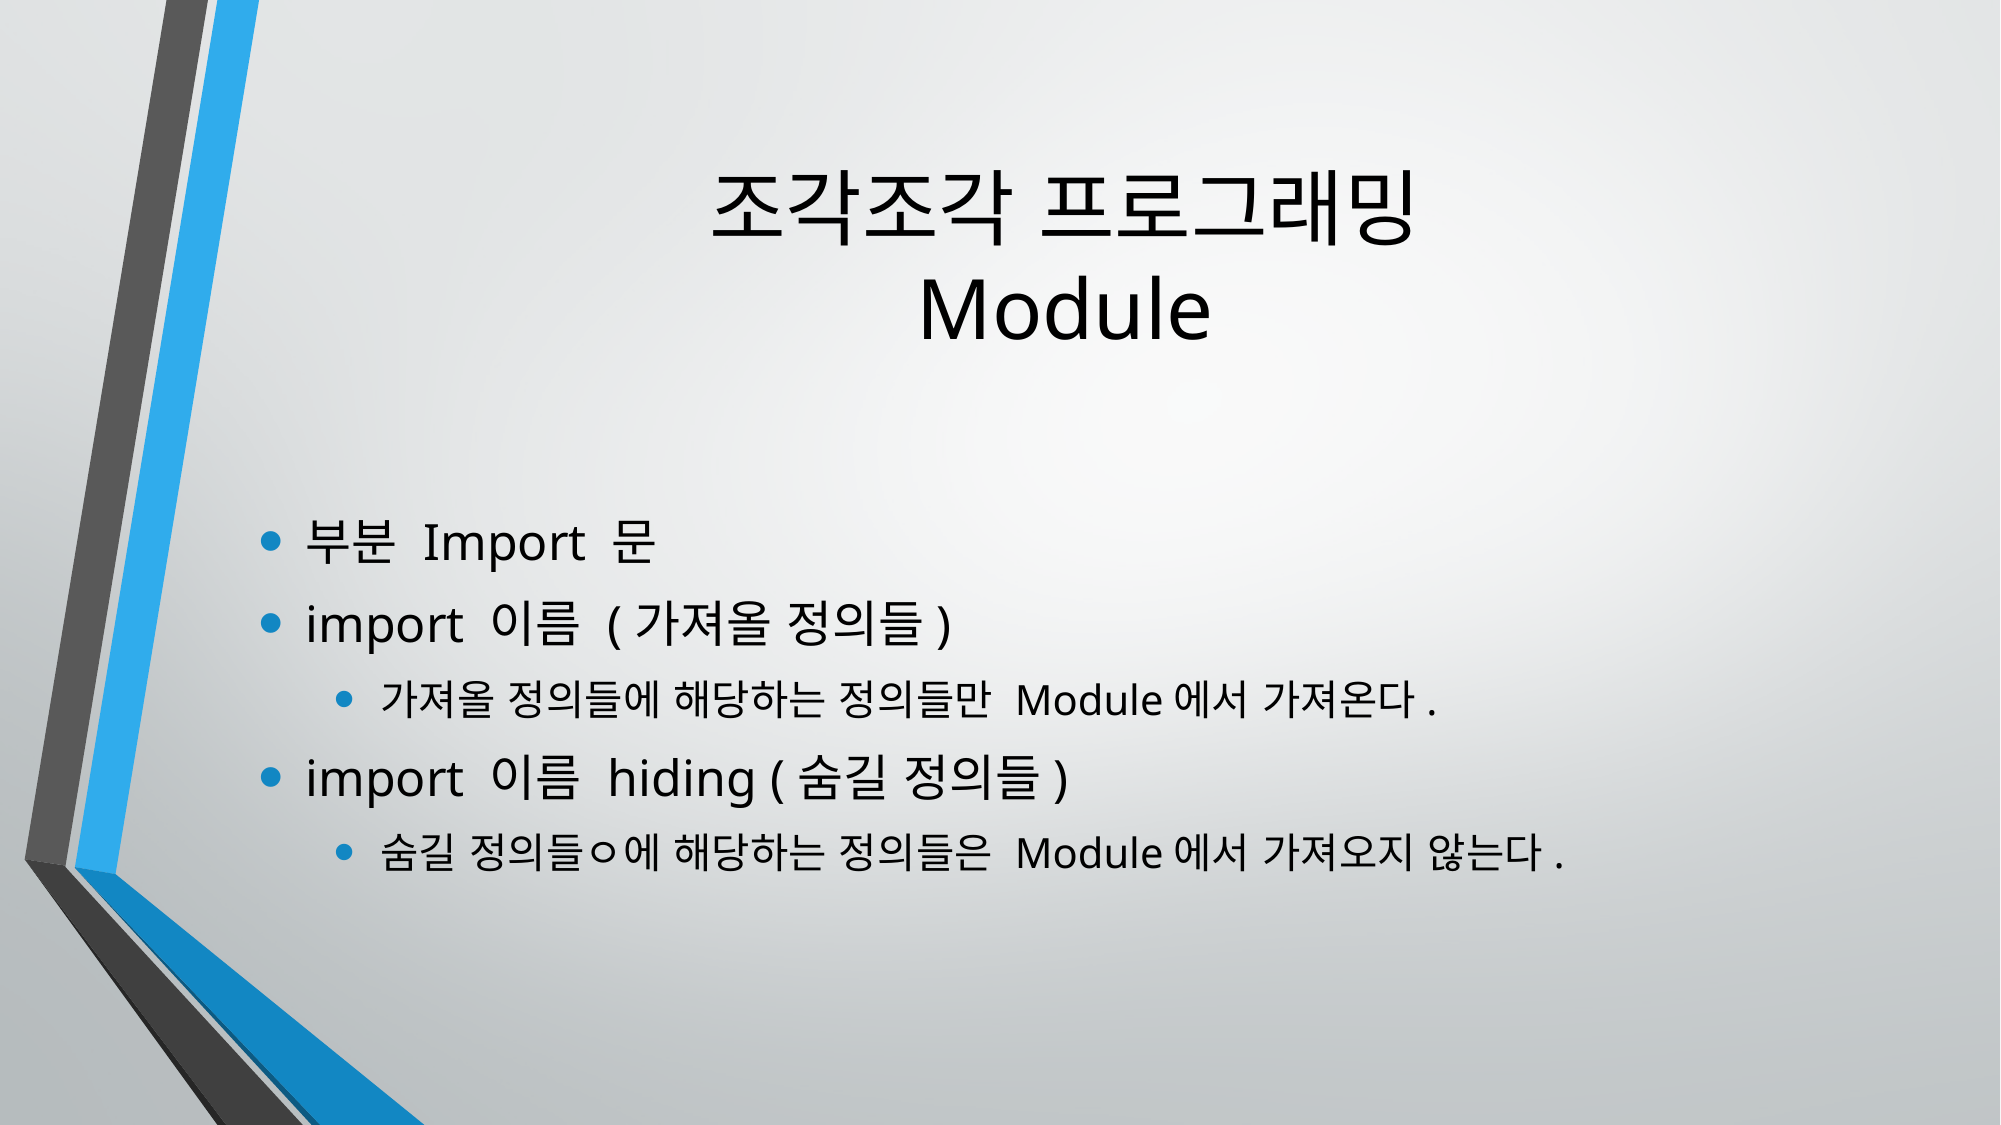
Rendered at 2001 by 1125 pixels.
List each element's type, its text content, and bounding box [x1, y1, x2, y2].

list 부분 Import 문 import 이름 (가져올 정의들) 가져올 정의들에 해당하는 정의들만 Module에서 가져온다. import 이름 hiding (숨길 정의들) 숨길 정의들ㅇ에 해당하는 정의들은 Module에서 가져오지 않는다. [243, 437, 1887, 950]
title 조각조각 프로그래밍 Module [243, 112, 1887, 400]
